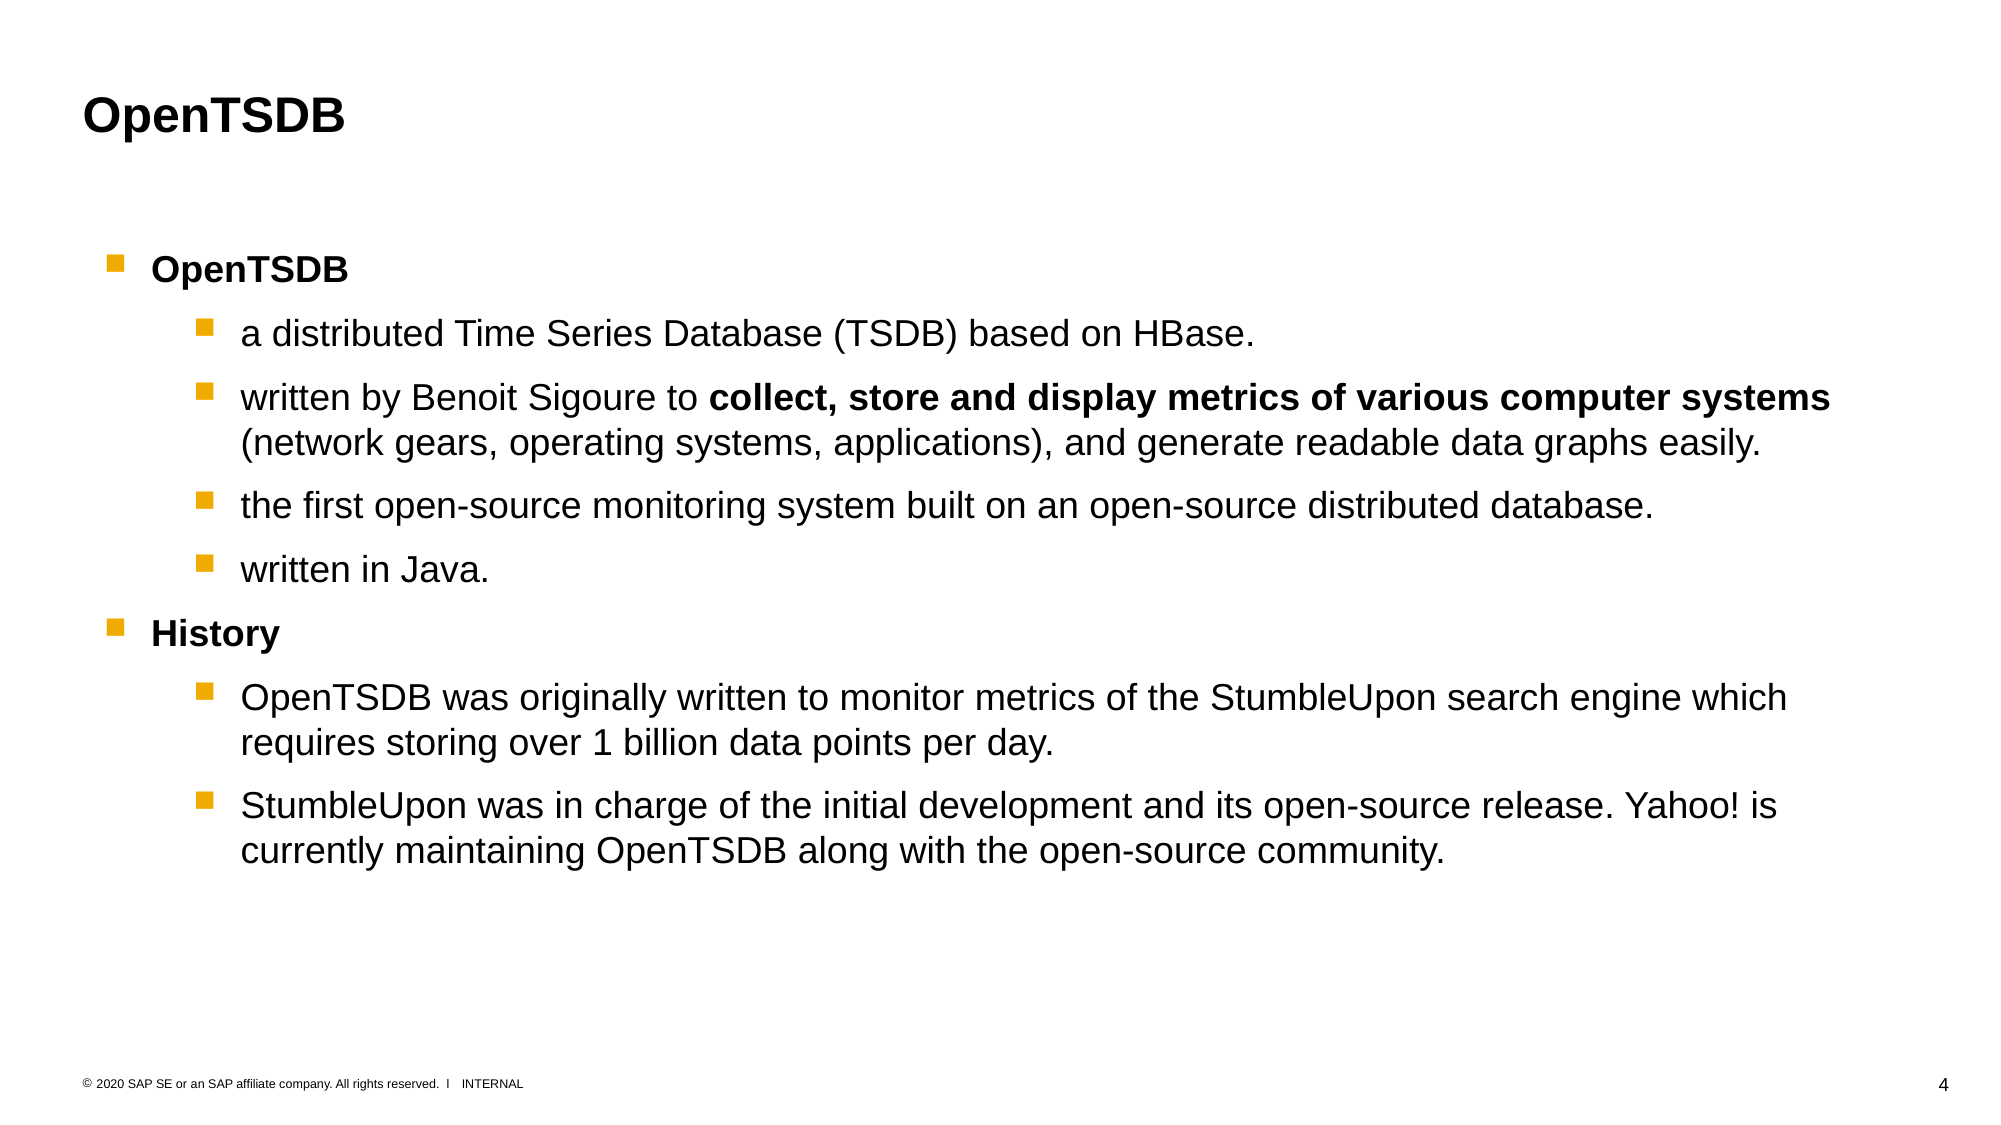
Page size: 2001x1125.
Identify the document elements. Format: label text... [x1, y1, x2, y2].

title OpenTSDB [82, 82, 1918, 144]
text_box OpenTSDB a distributed Time Series Database (TSDB) based on HBase. written by Benoit Sigoure to collect, store and display metrics of various computer systems (network gears, operating systems, applications), and generate readable data graphs easily. the first open-source monitoring system built on an open-source distributed database. written in Java. History OpenTSDB was originally written to monitor metrics of the StumbleUpon search engine which requires storing over 1 billion data points per day. StumbleUpon was in charge of the initial development and its open-source release. Yahoo! is currently maintaining OpenTSDB along with the open-source community. [104, 245, 1862, 872]
